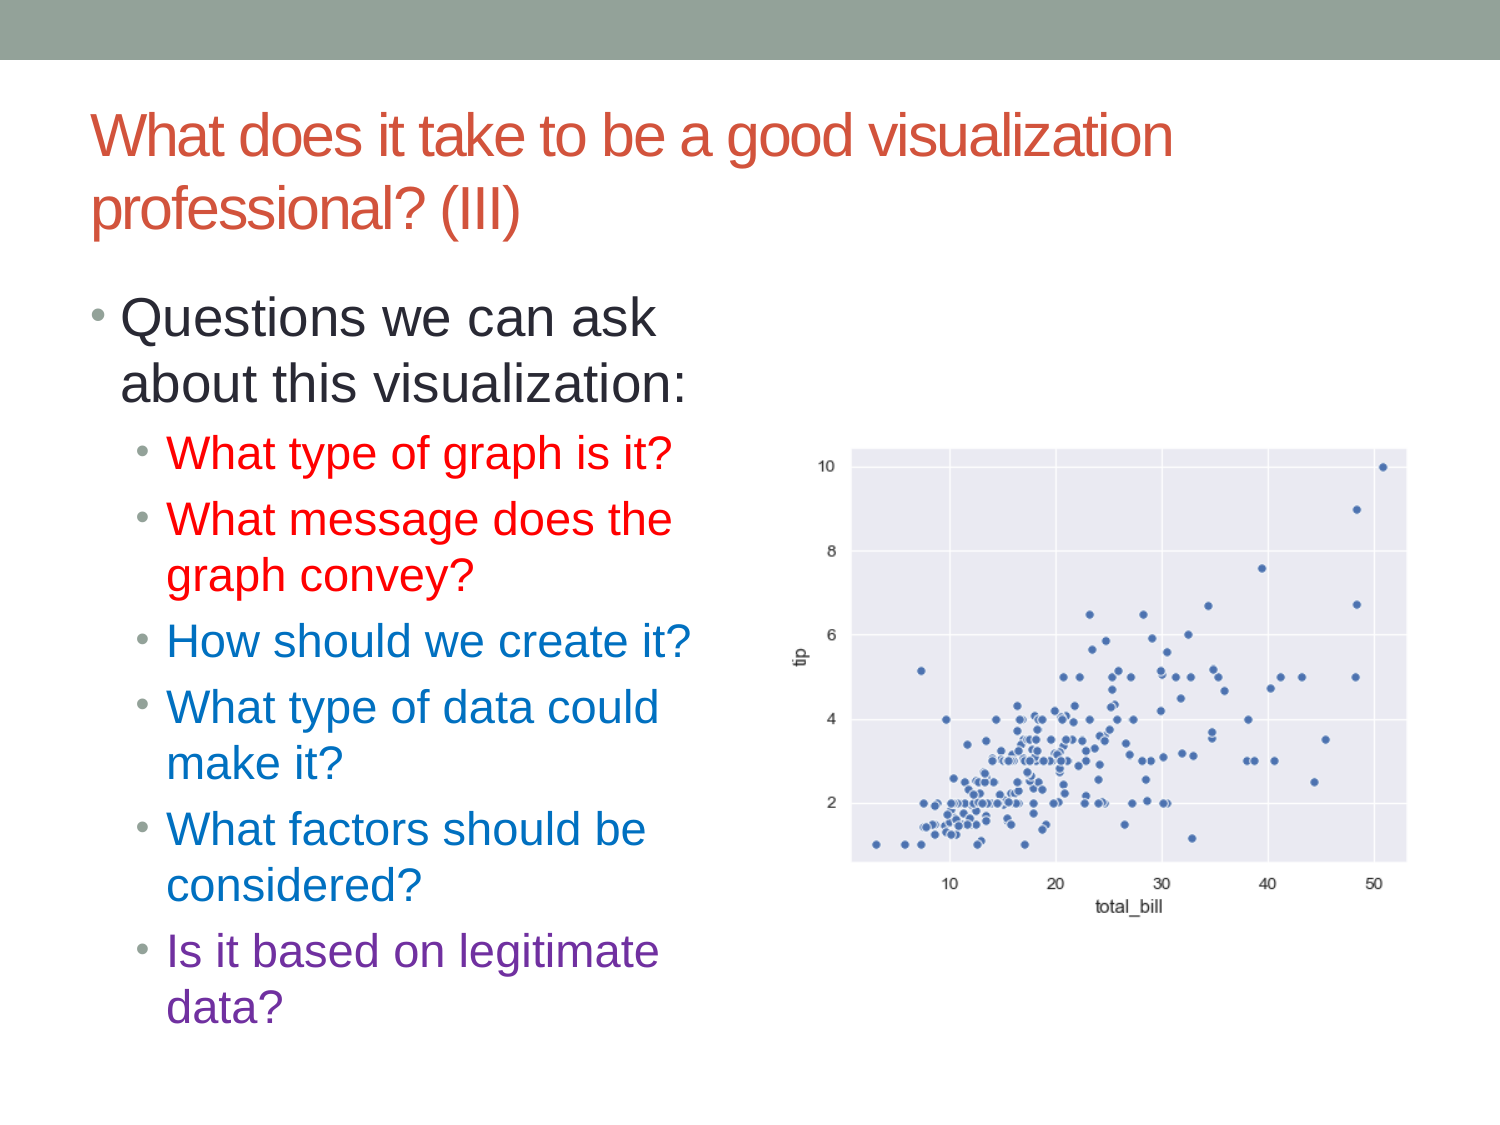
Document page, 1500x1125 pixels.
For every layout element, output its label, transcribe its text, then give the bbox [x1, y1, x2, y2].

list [775, 437, 1426, 926]
list Questions we can ask about this visualization: What type of graph is it? What message does the graph convey? How should we create it? What type of data could make it? What factors should be considered? Is it based on legitimate data? [75, 274, 738, 1049]
title What does it take to be a good visualization professional? (III) [75, 87, 1425, 250]
